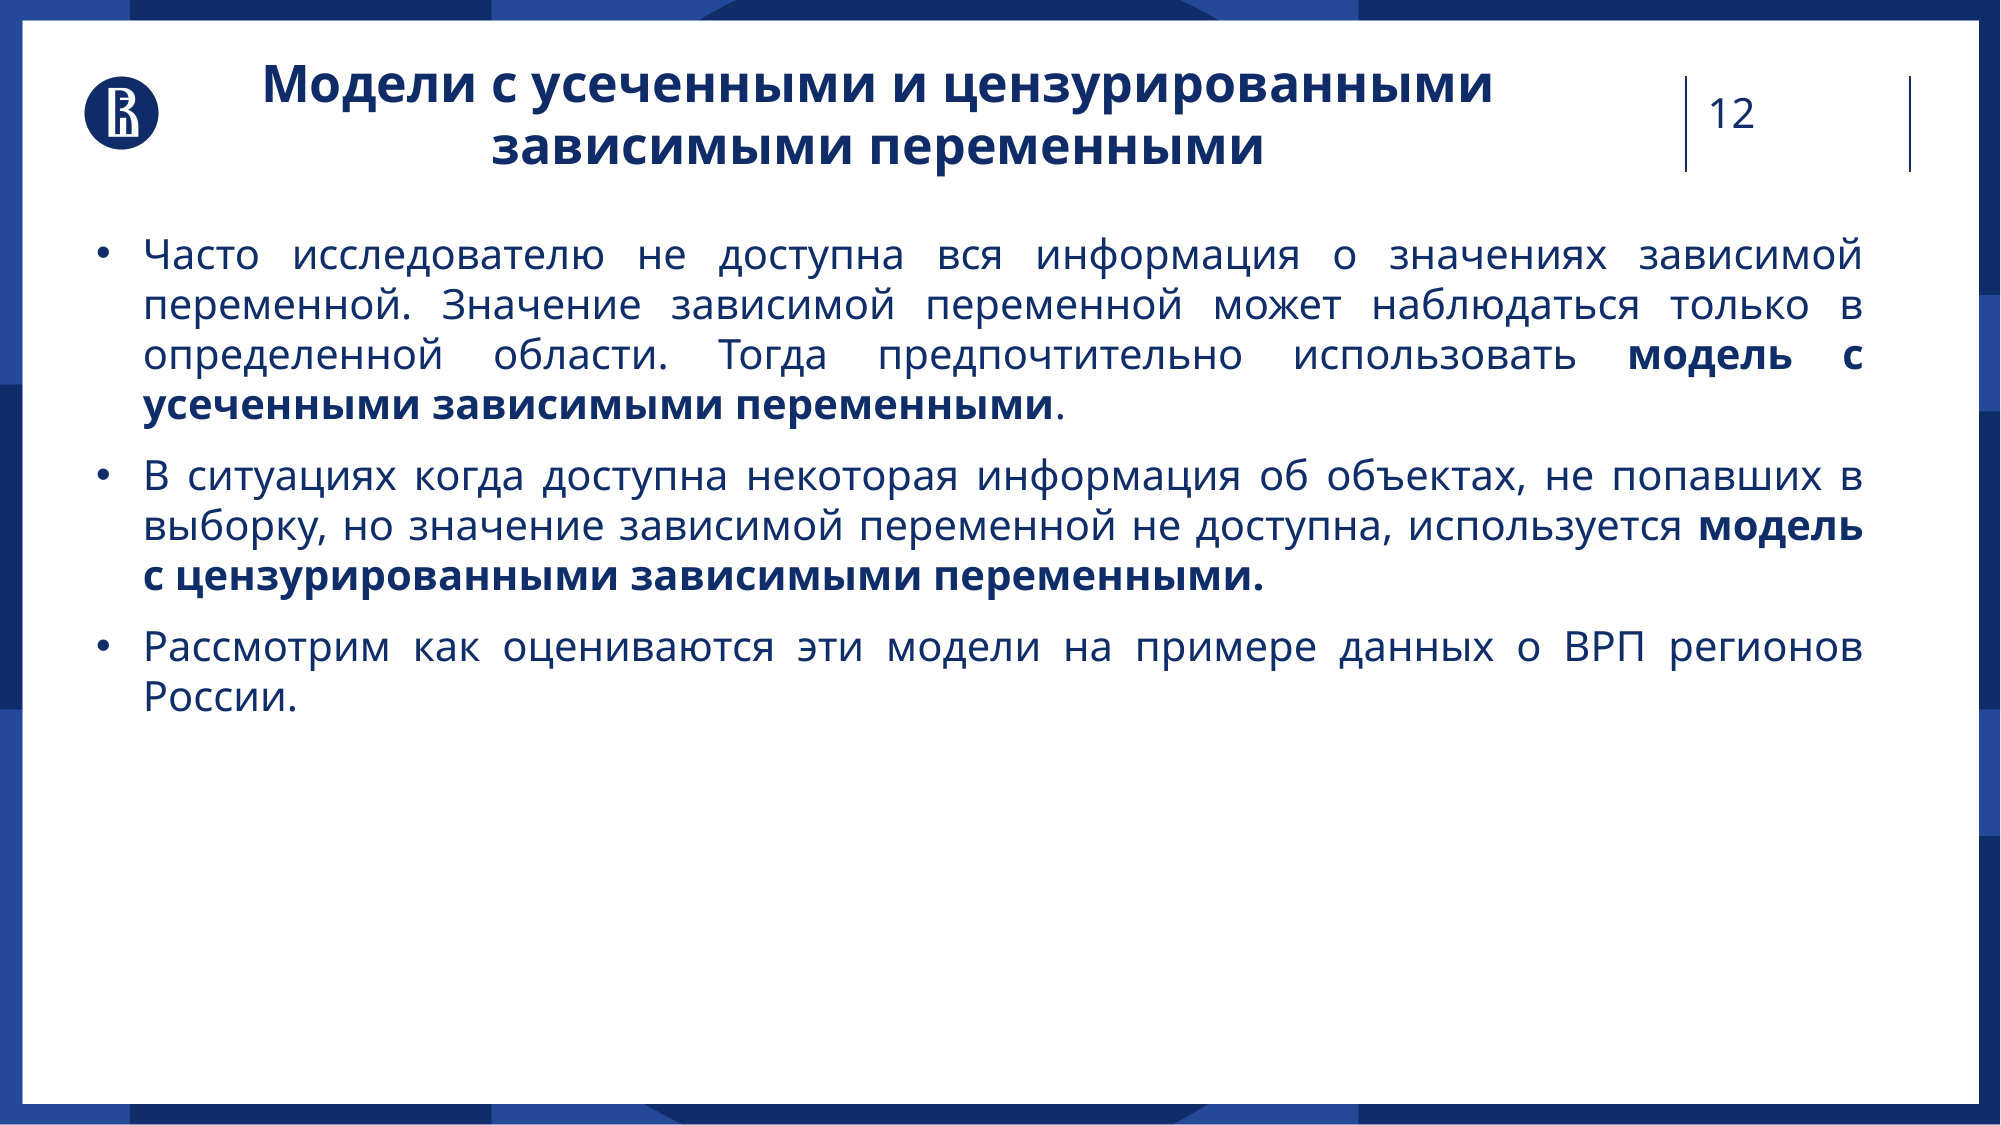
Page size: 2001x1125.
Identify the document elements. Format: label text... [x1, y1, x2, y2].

list Часто исследователю не доступна вся информация о значениях зависимой переменной. Значение зависимой переменной может наблюдаться только в определенной области. Тогда предпочтительно использовать модель с усеченными зависимыми переменными. В ситуациях когда доступна некоторая информация об объектах, не попавших в выборку, но значение зависимой переменной не доступна, используется модель с цензурированными зависимыми переменными. Рассмотрим как оцениваются эти модели на примере данных о ВРП регионов России. [96, 227, 1864, 791]
text_box Модели с усеченными и цензурированными зависимыми переменными [250, 50, 1508, 178]
picture [0, 0, 2001, 1125]
